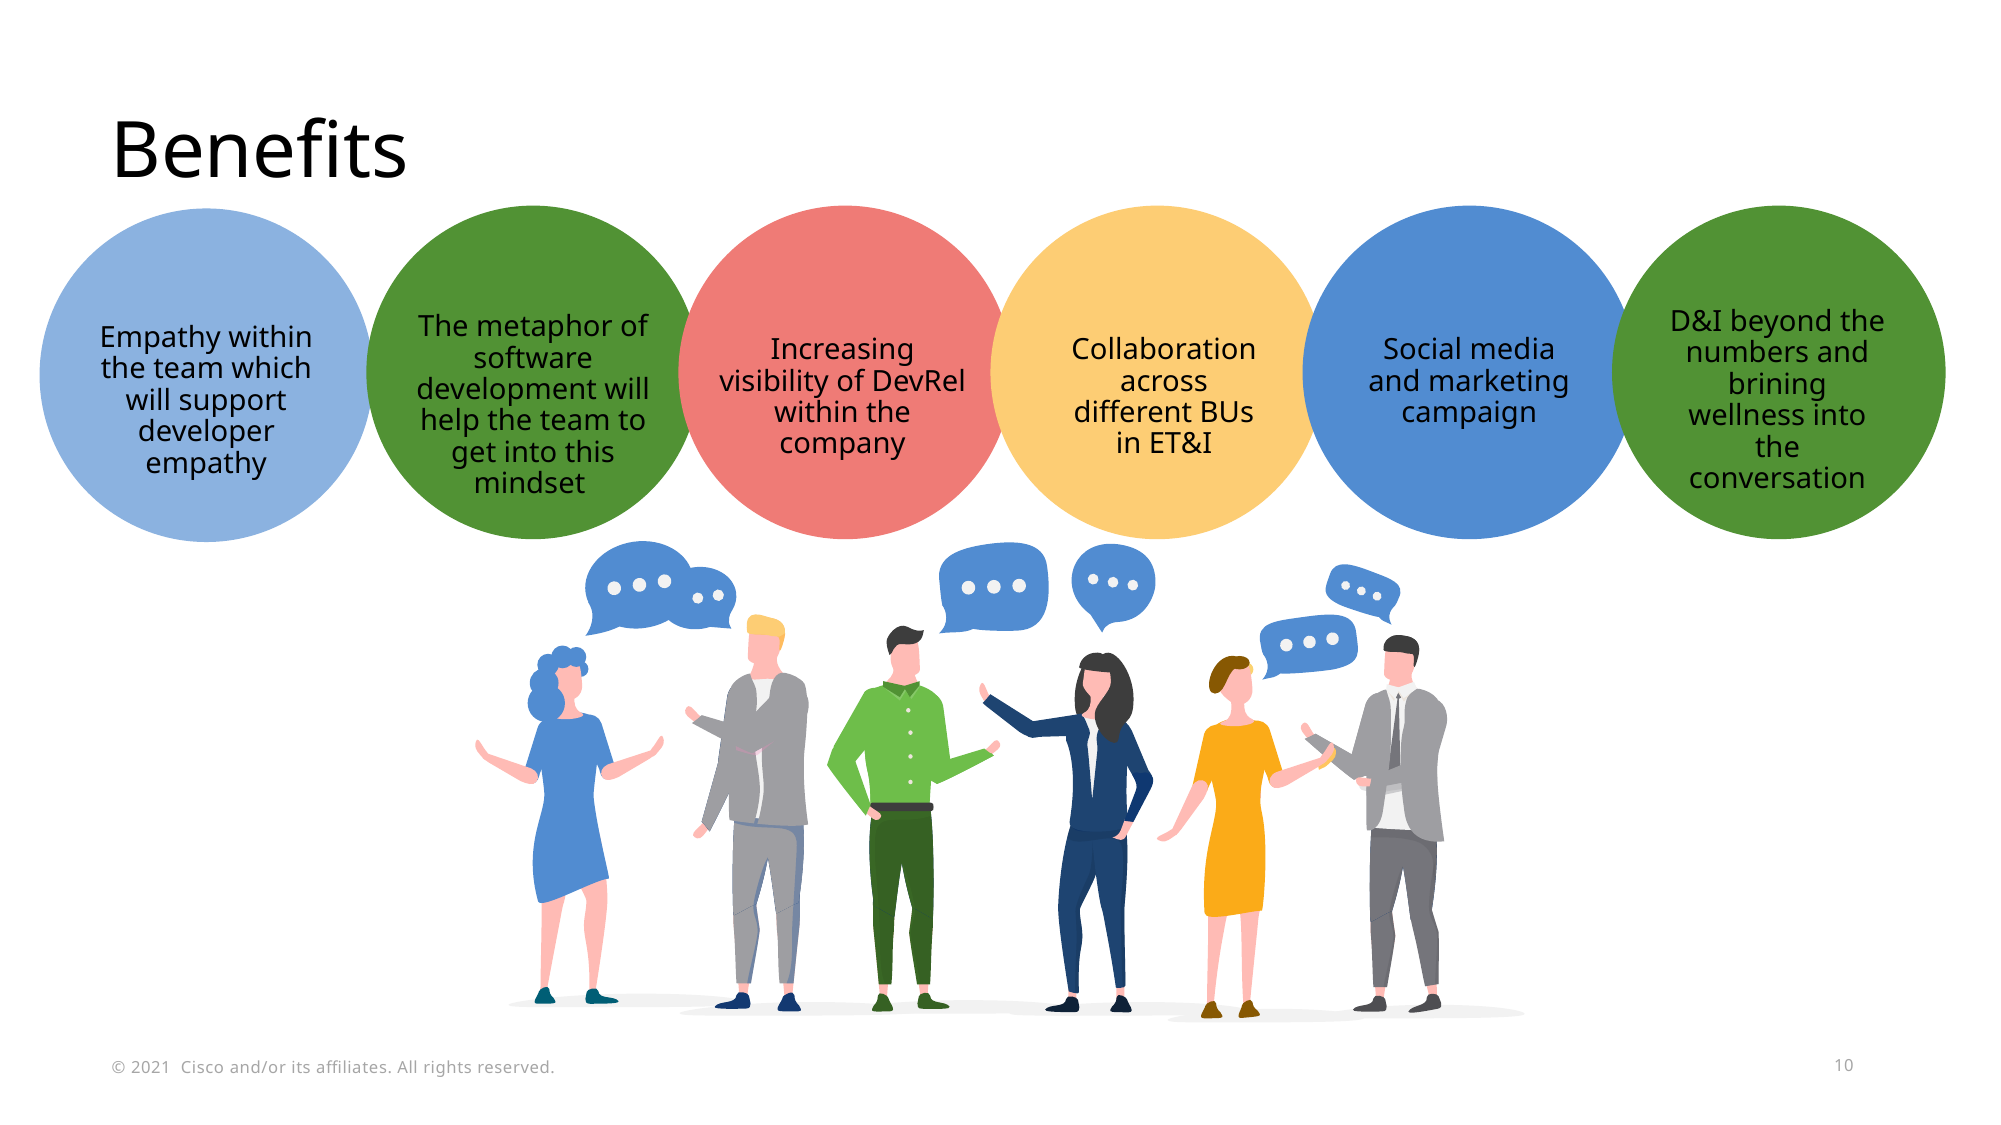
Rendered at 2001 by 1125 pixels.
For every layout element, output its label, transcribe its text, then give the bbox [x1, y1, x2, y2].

text_box The metaphor of software development will help the team to get into this mindset [406, 311, 661, 501]
text_box [426, 501, 640, 539]
text_box Empathy within the team which will support developer empathy [88, 322, 325, 480]
text_box Social media and marketing campaign [1354, 334, 1585, 429]
text_box [1302, 205, 1624, 539]
text_box [990, 205, 1313, 539]
text_box [678, 205, 1001, 539]
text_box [473, 540, 1526, 1023]
text_box [366, 205, 689, 481]
text_box Increasing visibility of DevRel within the company [715, 334, 970, 461]
text_box D&I beyond the numbers and brining wellness into the conversation [1668, 306, 1887, 495]
title Benefits [95, 74, 1922, 235]
text_box Collaboration across different BUs in ET&I [1066, 334, 1262, 461]
text_box [1611, 205, 1946, 540]
text_box [39, 208, 370, 543]
